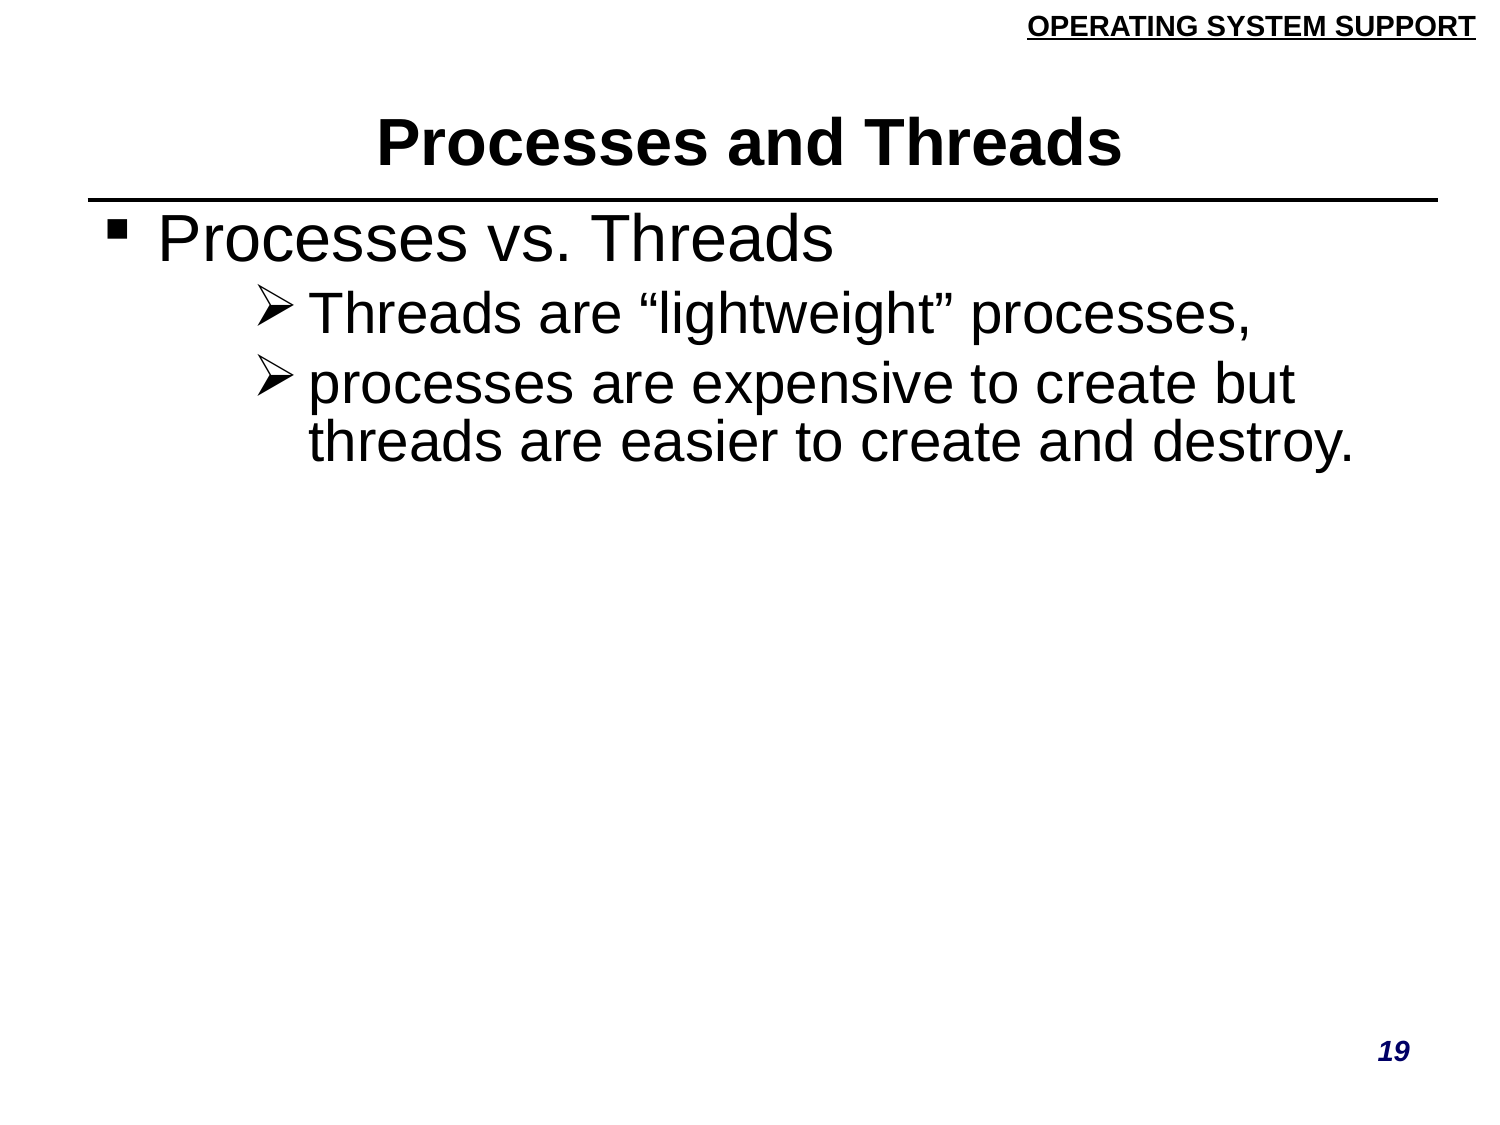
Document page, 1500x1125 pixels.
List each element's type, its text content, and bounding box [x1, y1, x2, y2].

slide_number 19 [1074, 1024, 1426, 1103]
table_header Processes vs. Threads Threads are “lightweight” processes, processes are expensive to create but threads are easier to create and destroy. [88, 202, 1438, 527]
title Processes and Threads [75, 37, 1425, 241]
